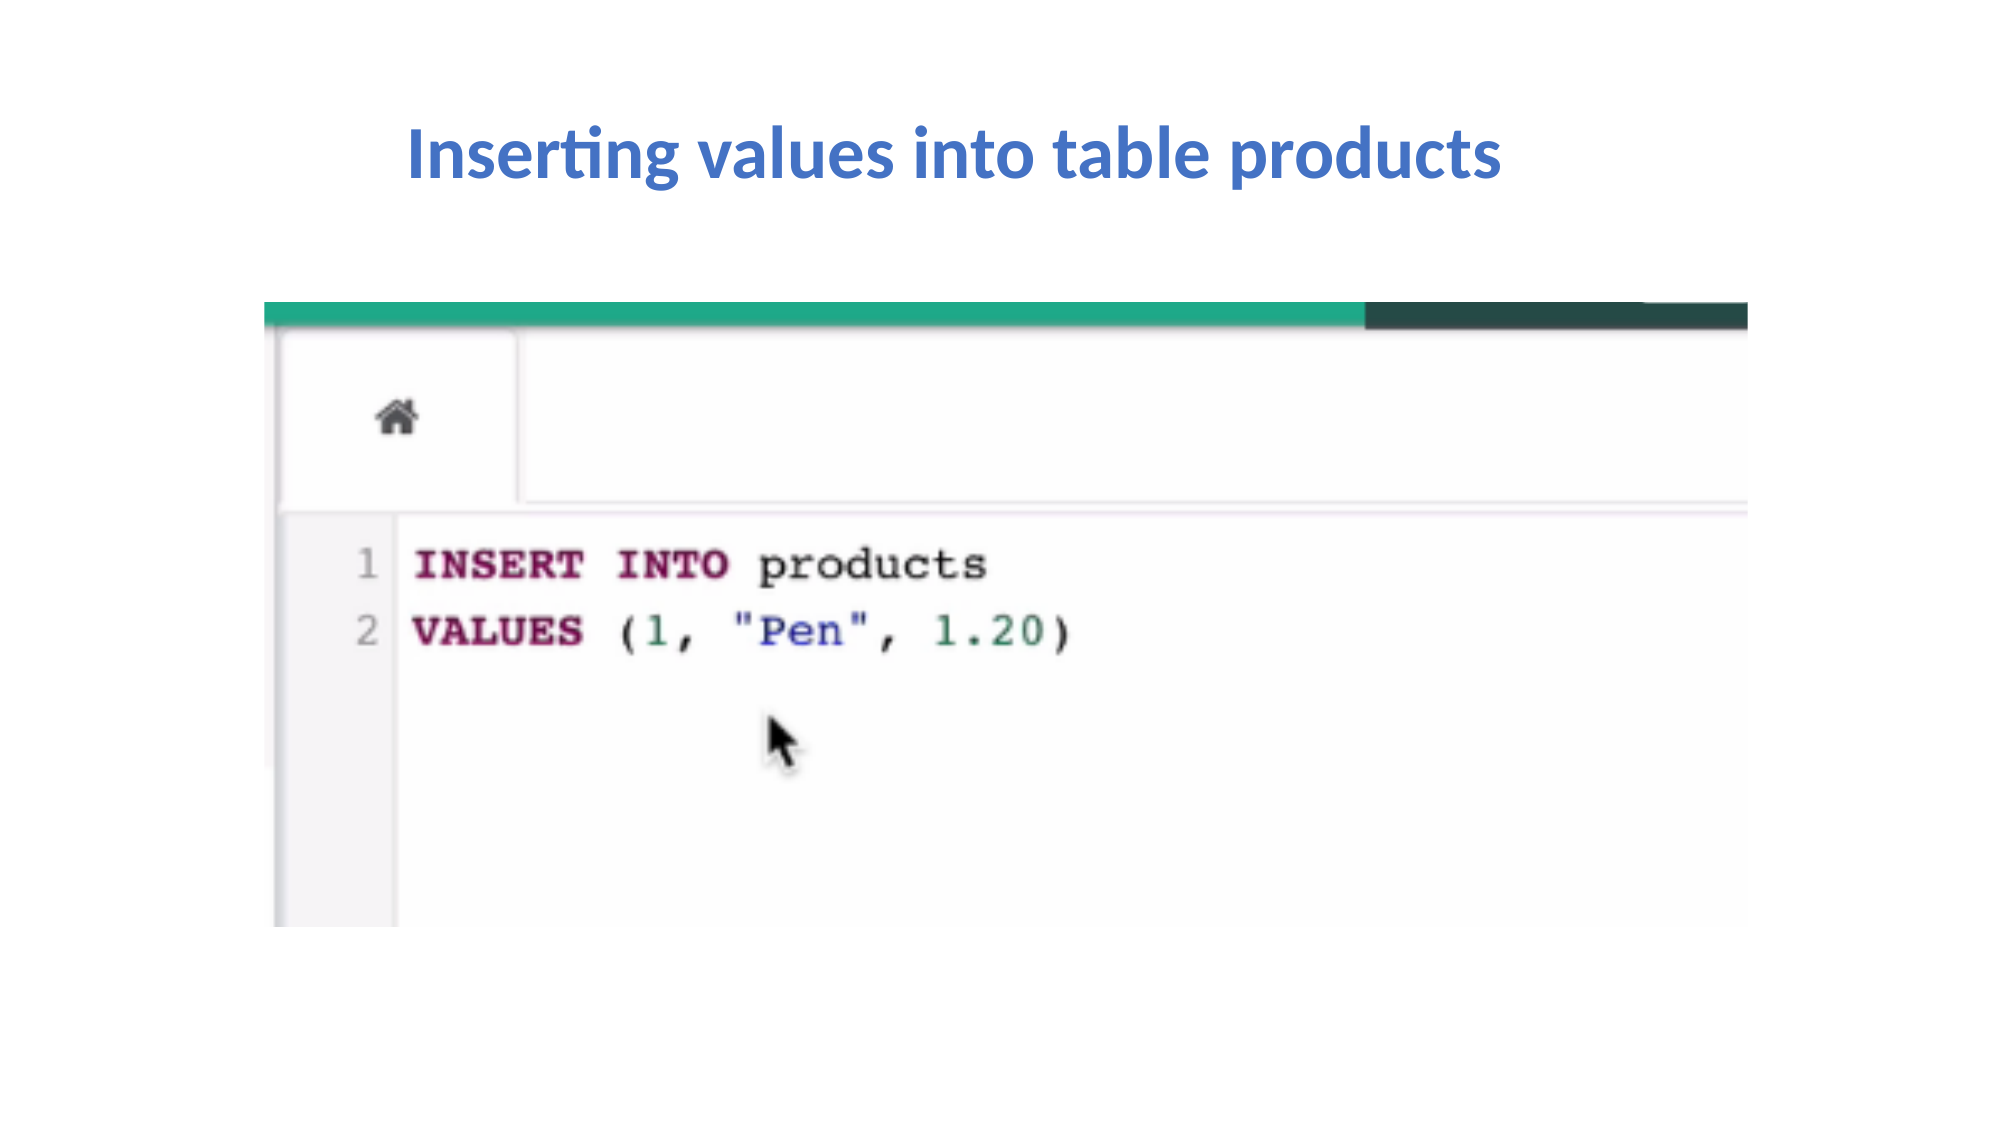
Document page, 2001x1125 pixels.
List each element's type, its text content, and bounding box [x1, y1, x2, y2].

picture [264, 302, 1748, 927]
text_box Inserting values into table products [391, 95, 1536, 201]
